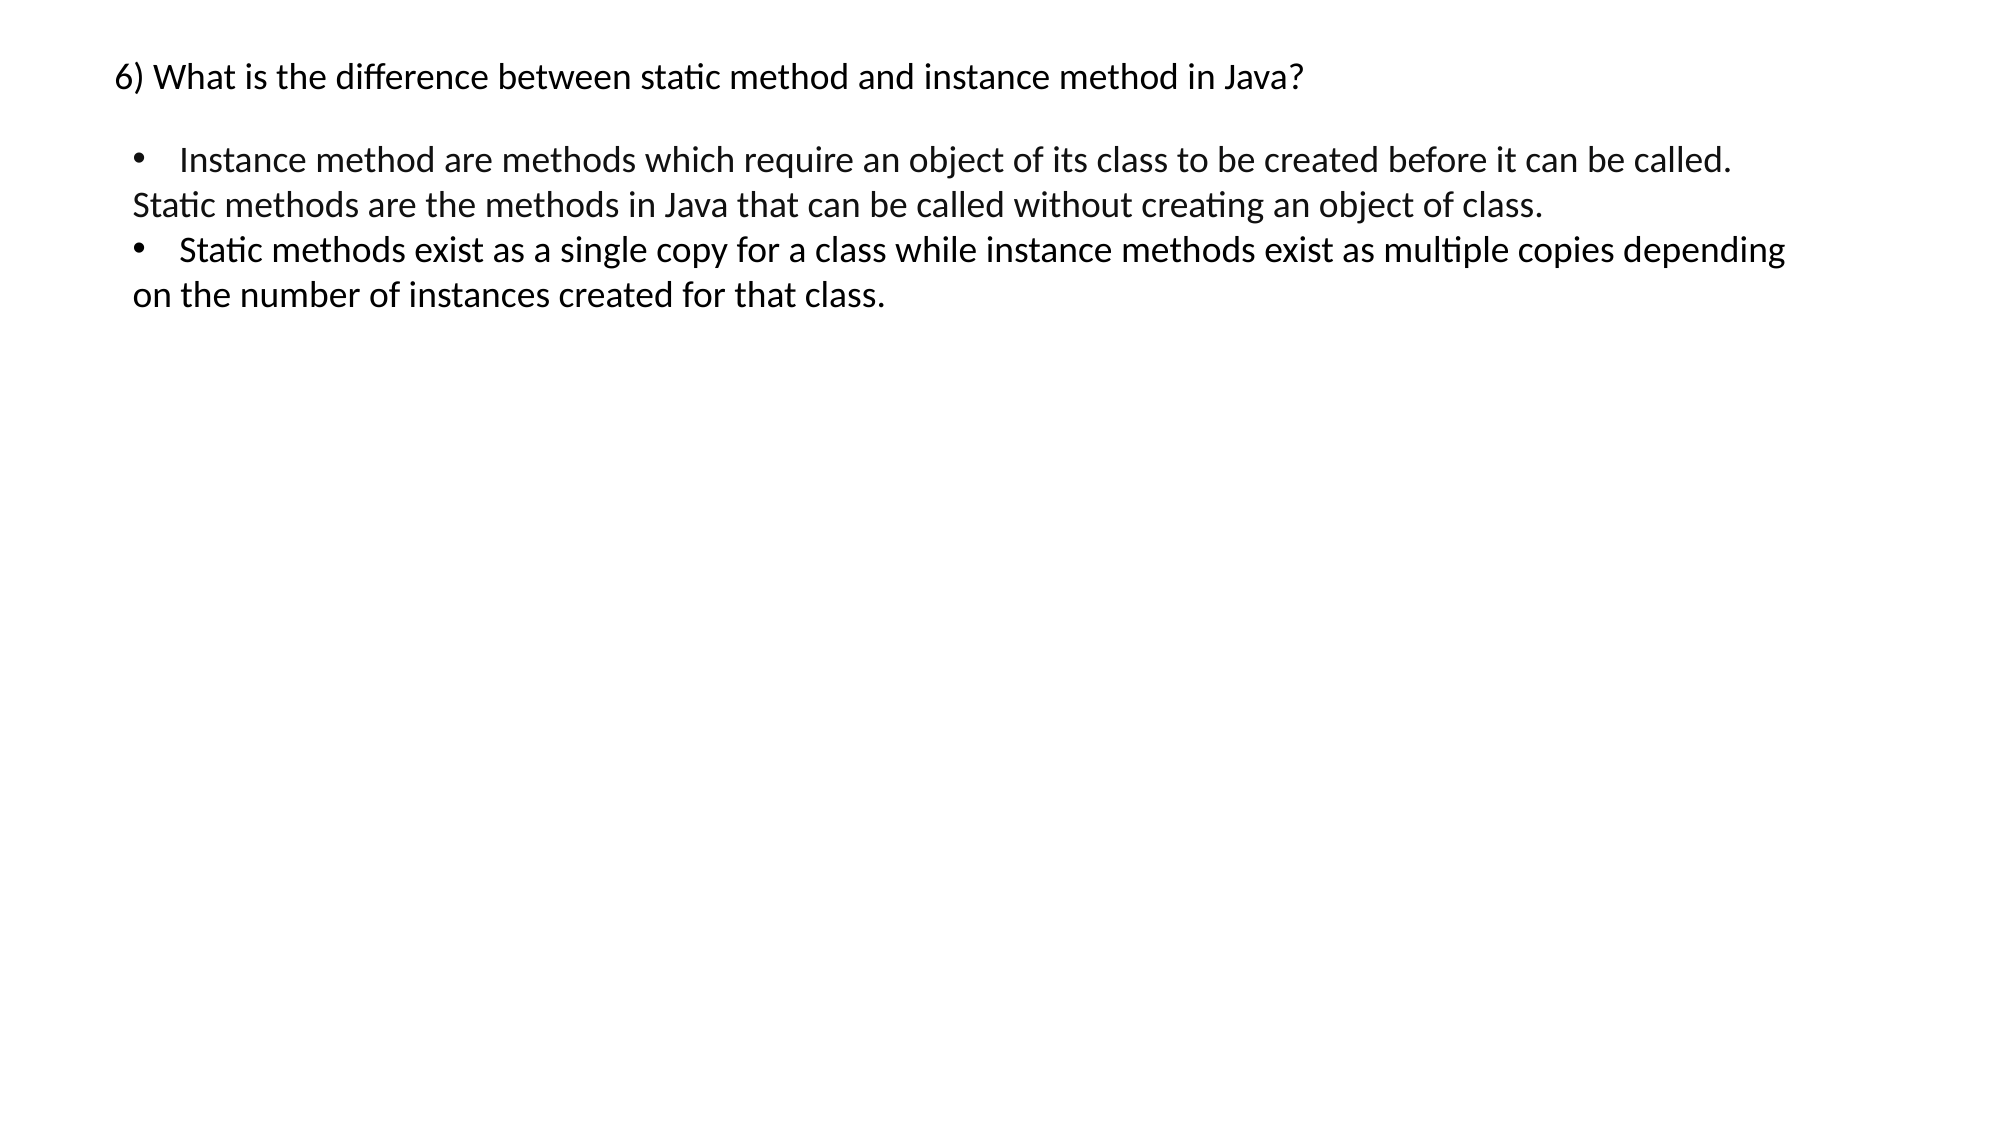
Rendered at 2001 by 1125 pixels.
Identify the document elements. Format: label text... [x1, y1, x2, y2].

text_box 6) What is the difference between static method and instance method in Java? [99, 44, 1322, 105]
text_box Instance method are methods which require an object of its class to be created before it can be called. Static methods are the methods in Java that can be called without creating an object of class. Static methods exist as a single copy for a class while instance methods exist as multiple copies depending on the number of instances created for that class. [117, 127, 1812, 323]
